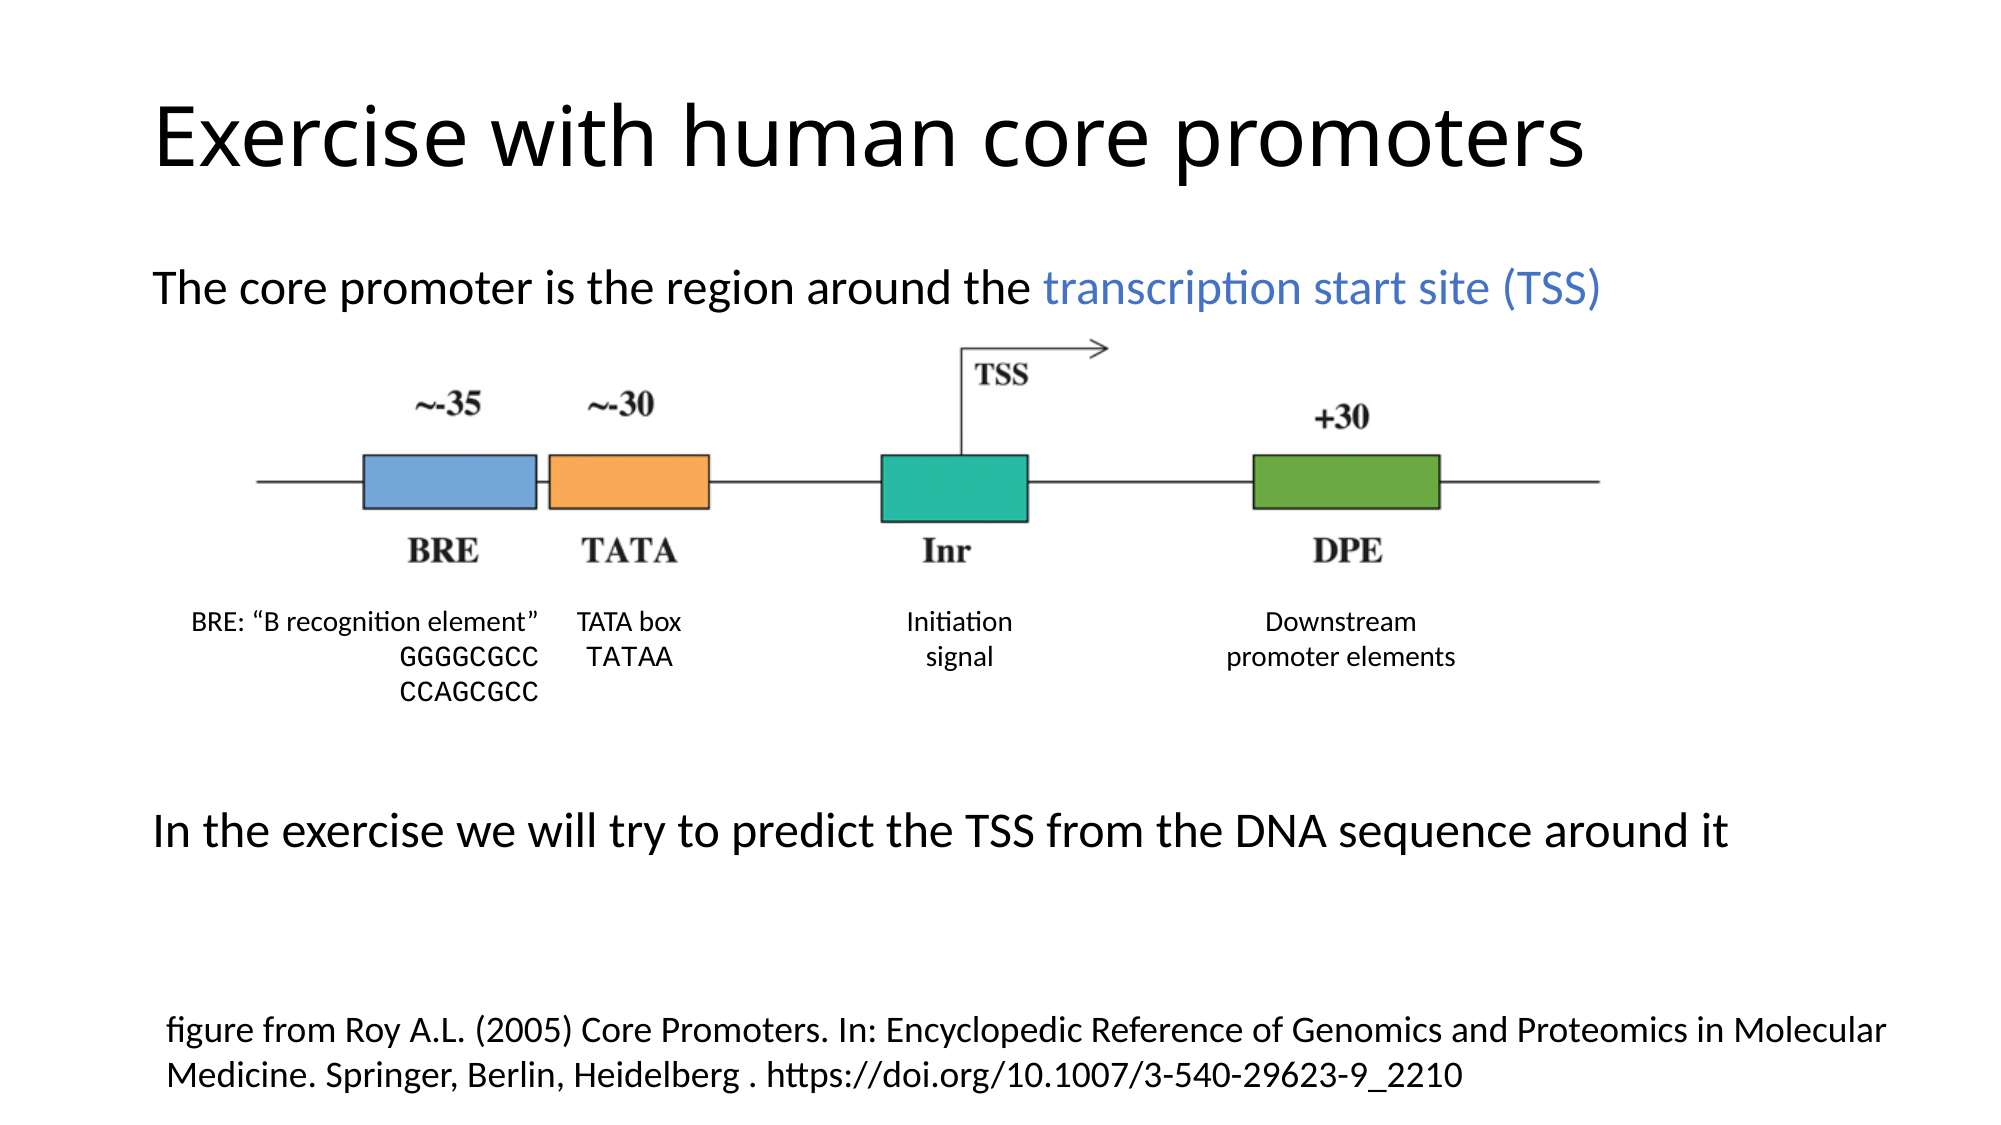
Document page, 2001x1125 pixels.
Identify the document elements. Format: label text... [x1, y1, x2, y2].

text_box TATA box TATAA [553, 594, 705, 680]
text_box In the exercise we will try to predict the TSS from the DNA sequence around it [137, 796, 1863, 903]
text_box Initiation signal [884, 594, 1036, 680]
picture [250, 325, 1605, 582]
text_box figure from Roy A.L. (2005) Core Promoters. In: Encyclopedic Reference of Genomics and Proteomics in Molecular Medicine. Springer, Berlin, Heidelberg . https://doi.org/10.1007/3-540-29623-9_2210 [151, 997, 1920, 1102]
text_box Downstream promoter elements [1209, 594, 1473, 680]
text_box BRE: “B recognition element” GGGGCGCC CCAGCGCC [151, 594, 554, 715]
title Exercise with human core promoters [137, 59, 1863, 219]
list The core promoter is the region around the transcription start site (TSS) [137, 253, 1863, 451]
